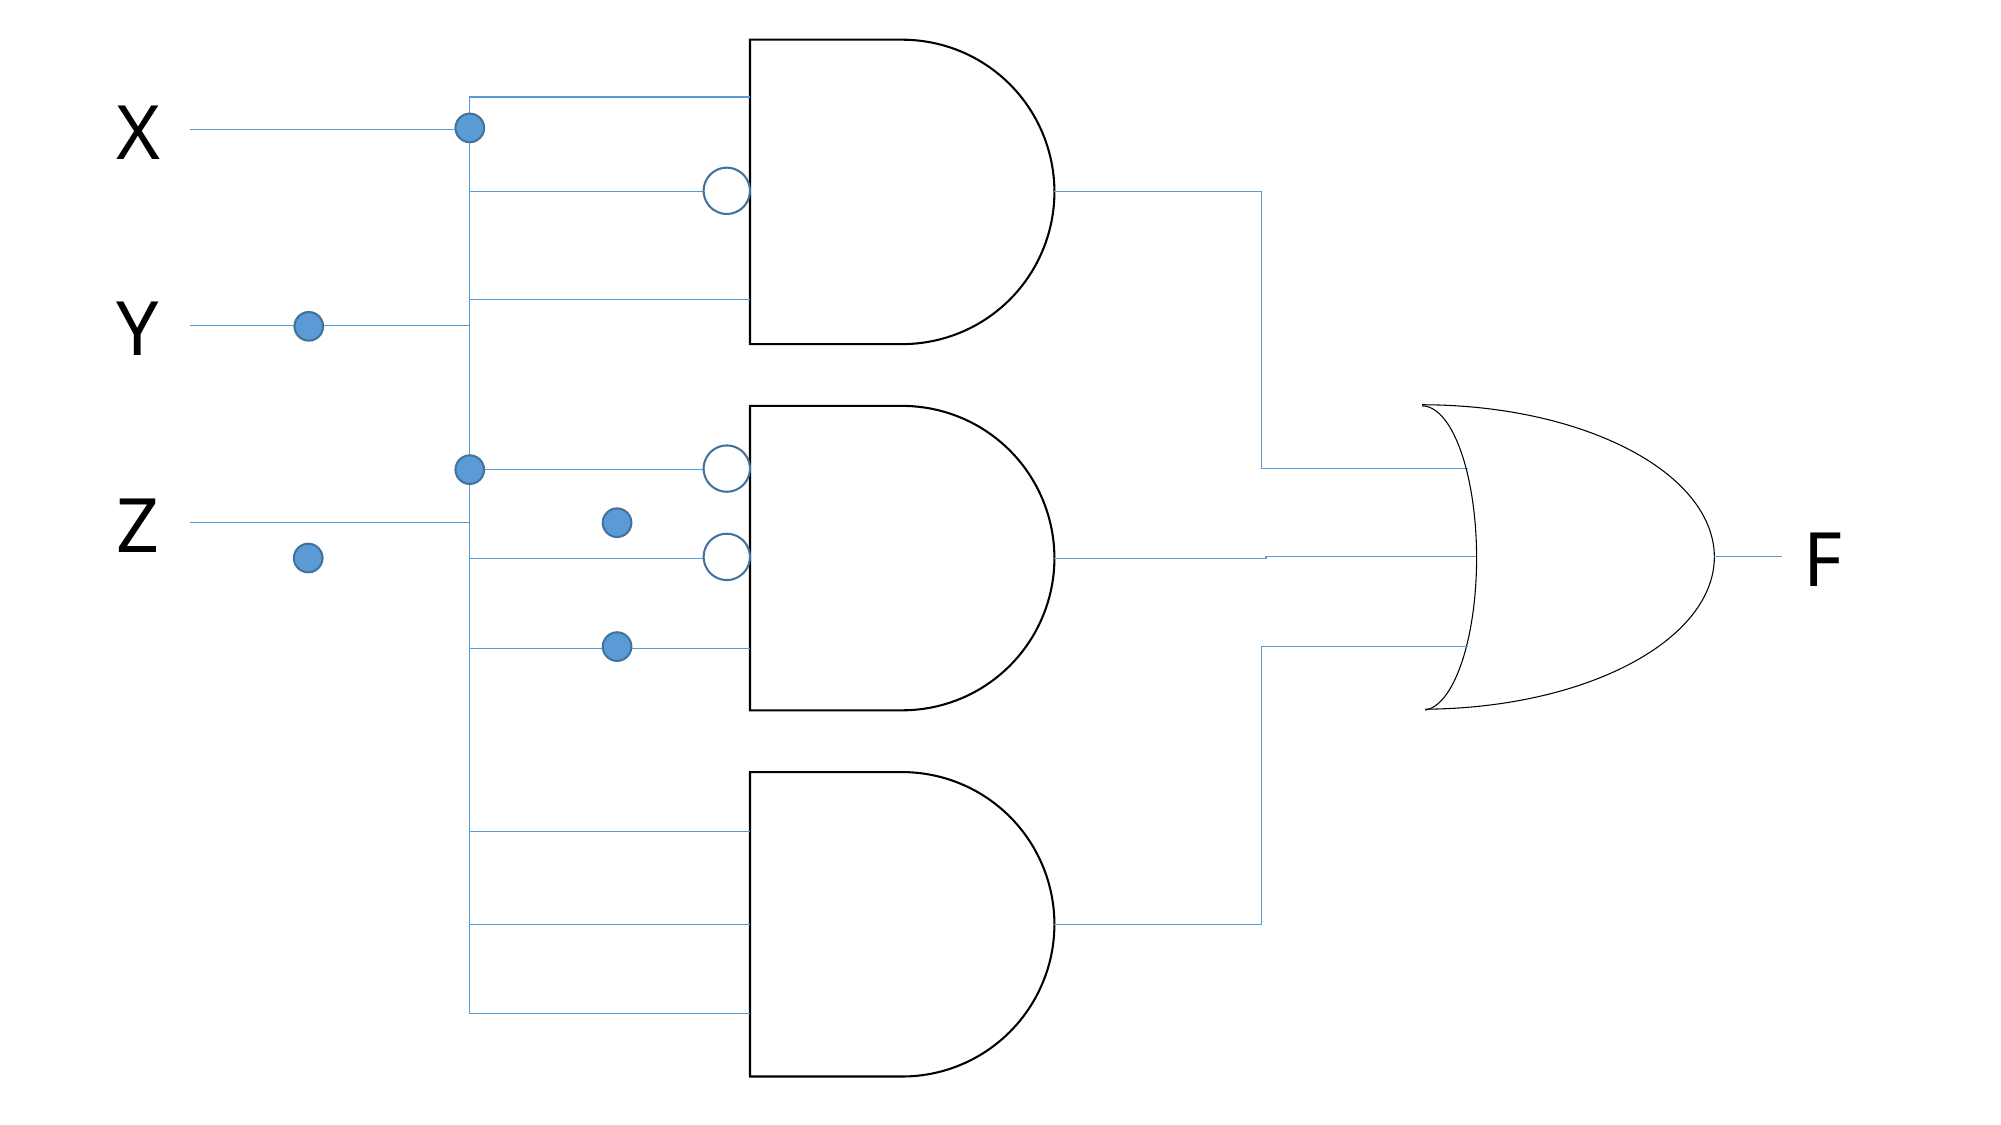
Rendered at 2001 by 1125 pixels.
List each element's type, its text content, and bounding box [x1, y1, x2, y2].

text_box [748, 38, 1056, 346]
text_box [189, 522, 750, 1014]
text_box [101, 77, 190, 576]
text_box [1129, 404, 1715, 711]
text_box F [1789, 503, 1878, 609]
text_box [750, 404, 1056, 712]
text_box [189, 96, 750, 130]
text_box [748, 771, 1056, 1078]
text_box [1054, 646, 1468, 925]
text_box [1054, 191, 1468, 469]
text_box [189, 130, 470, 191]
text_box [189, 191, 750, 299]
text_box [470, 130, 750, 191]
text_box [189, 299, 750, 522]
